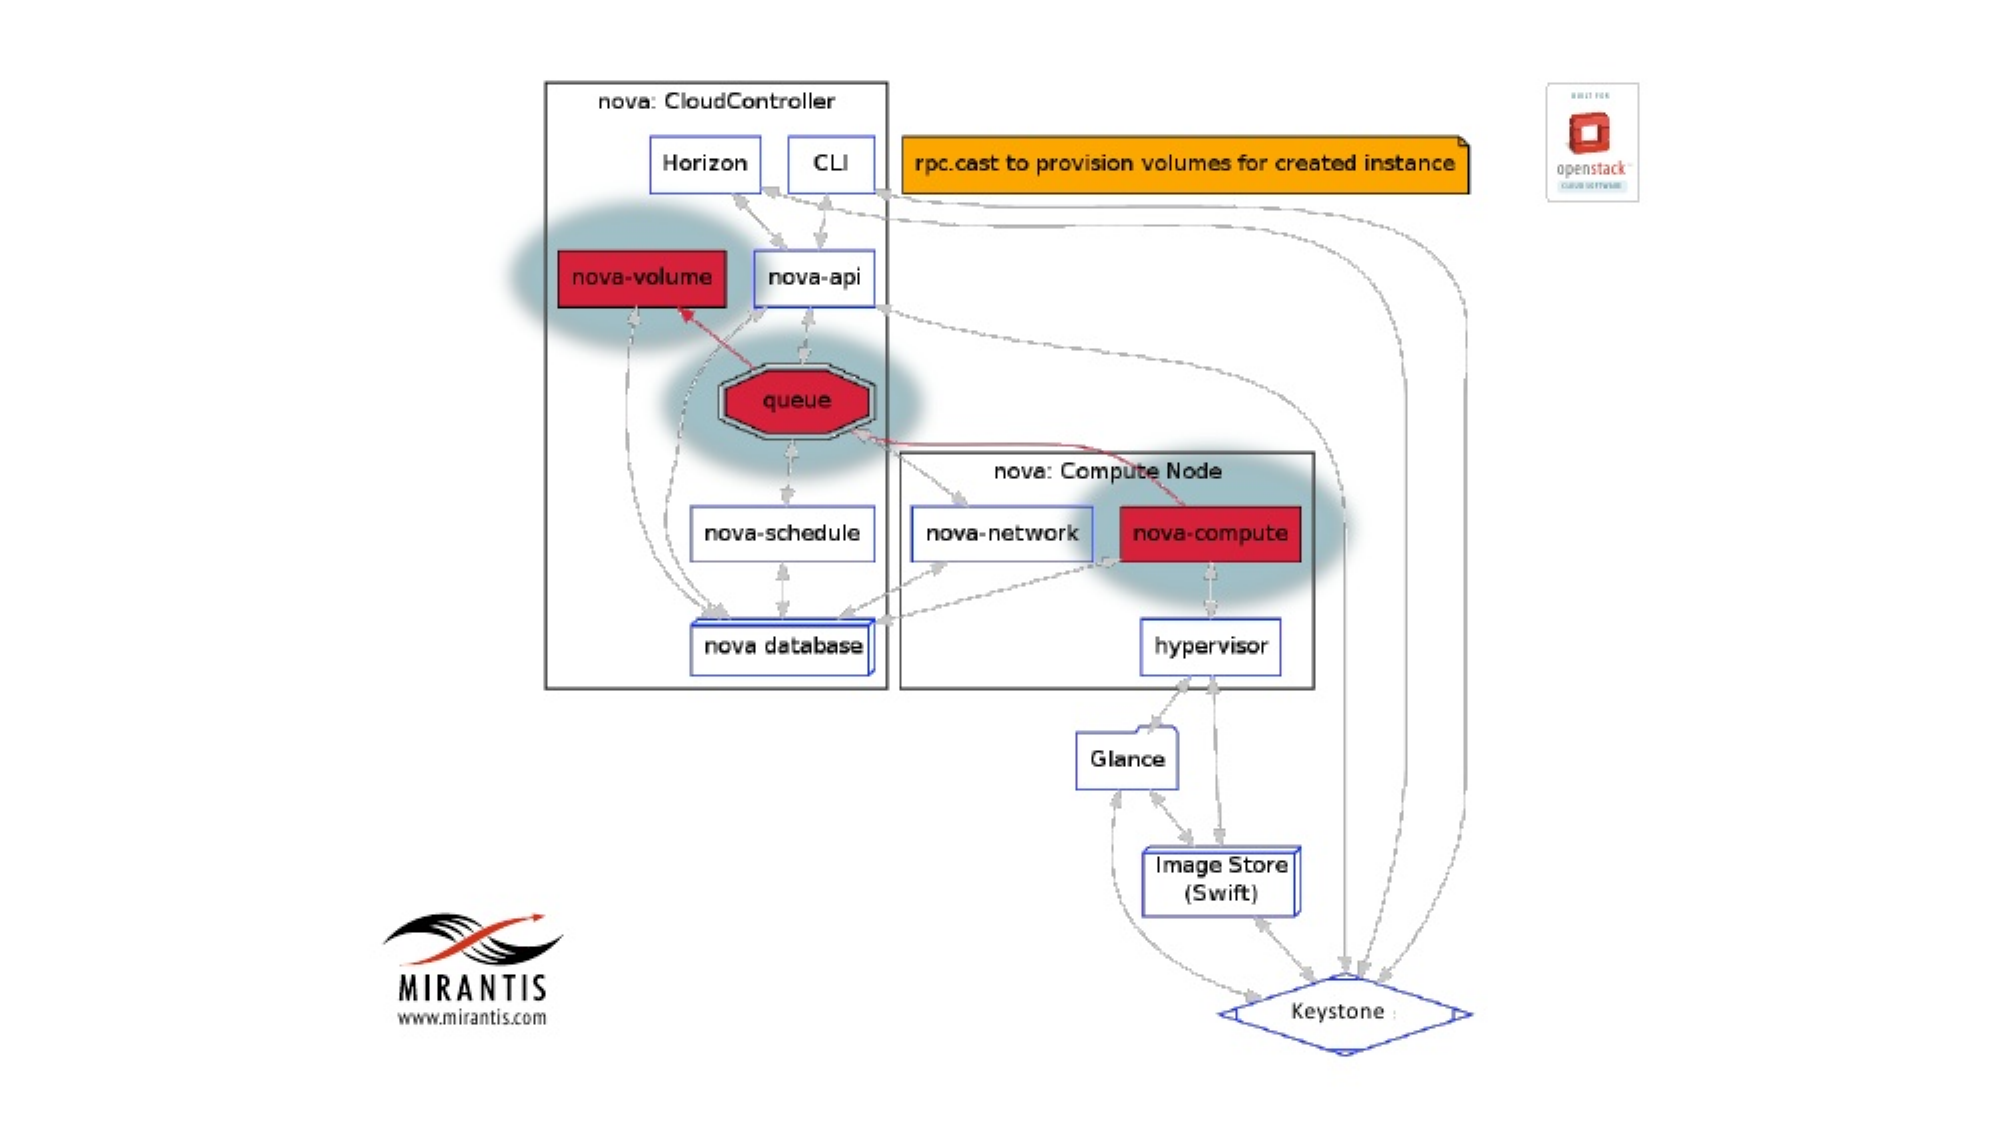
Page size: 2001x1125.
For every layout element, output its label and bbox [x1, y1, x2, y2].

picture [272, 0, 1728, 1125]
